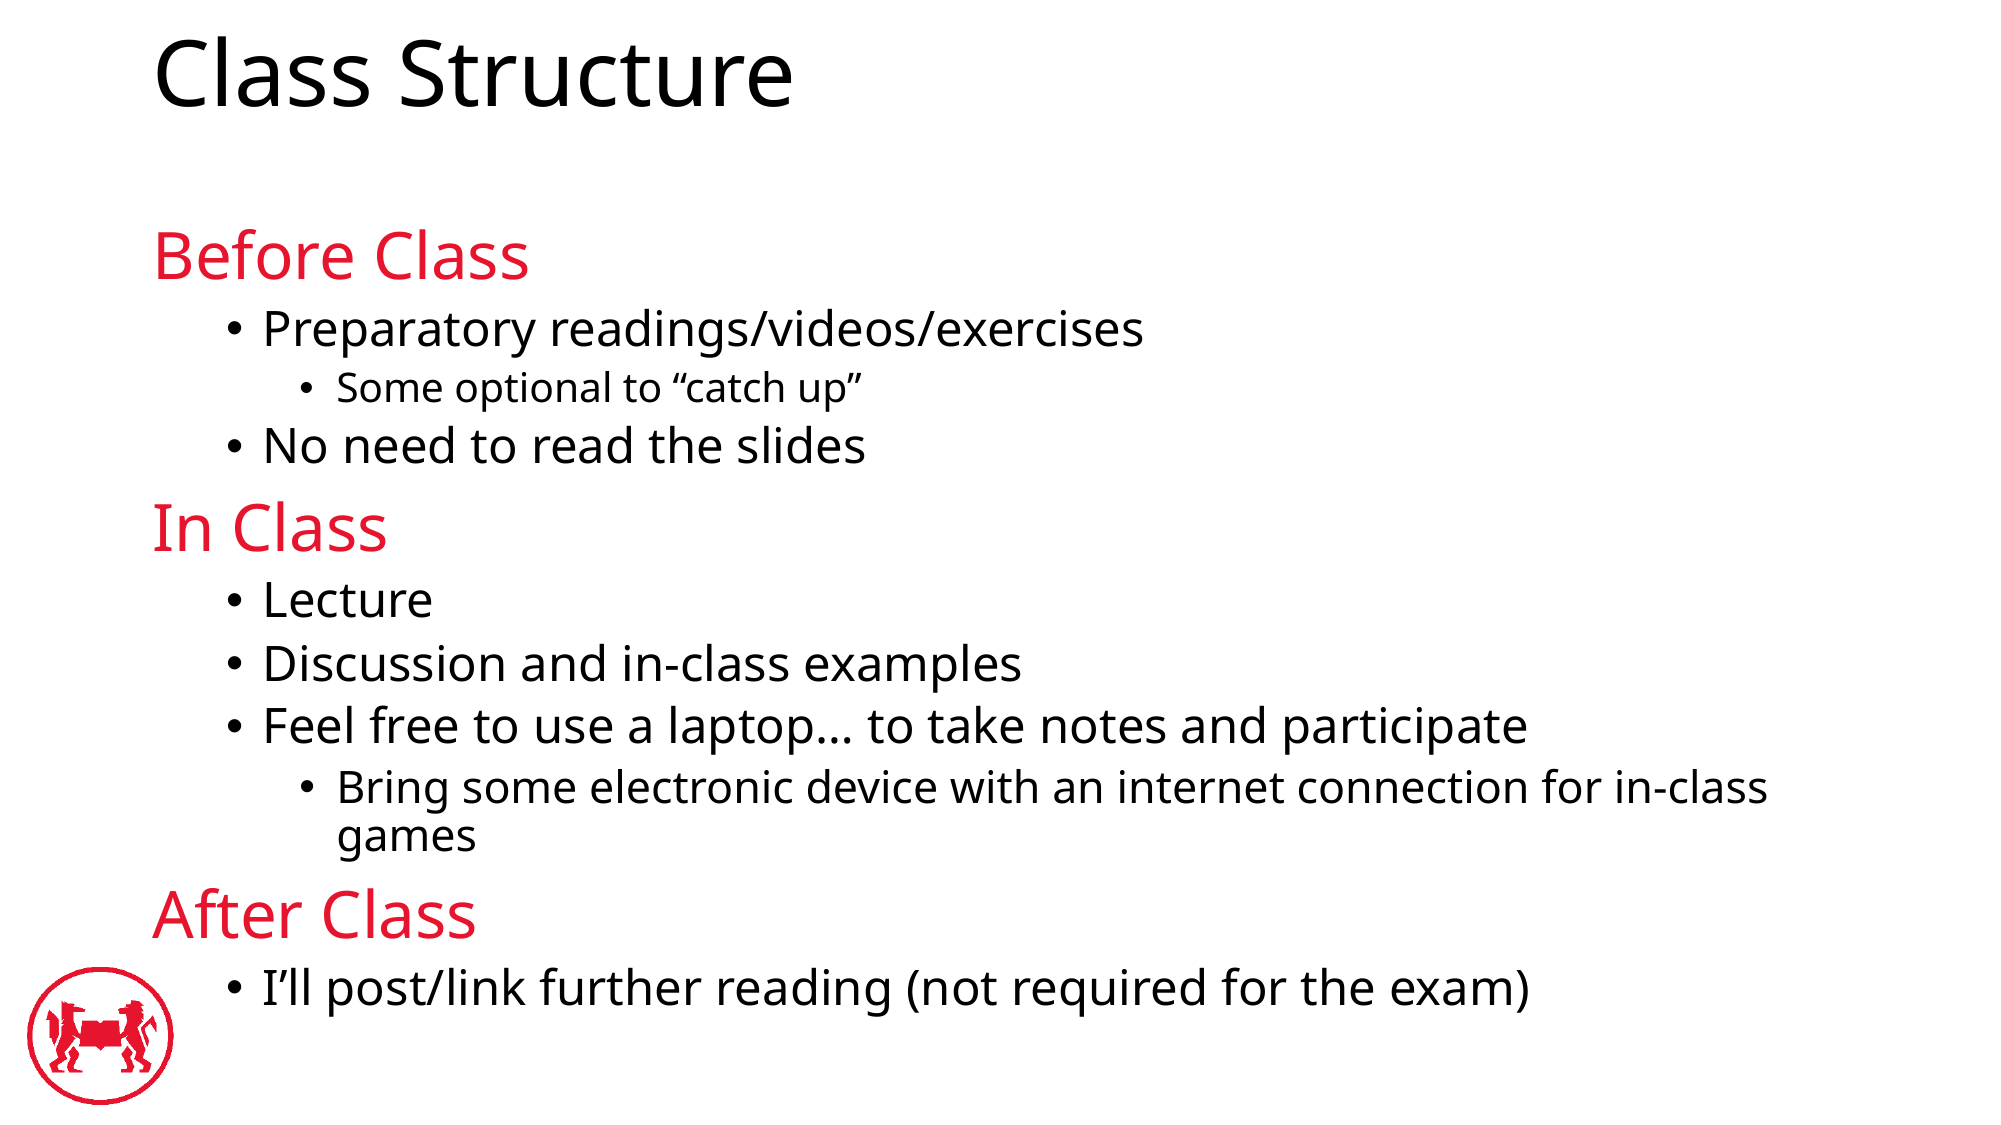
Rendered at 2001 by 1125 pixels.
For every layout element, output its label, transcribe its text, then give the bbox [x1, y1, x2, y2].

title Class Structure [137, 0, 1863, 156]
picture [19, 959, 181, 1112]
list Before Class Preparatory readings/videos/exercises Some optional to “catch up” No need to read the slides In Class Lecture Discussion and in-class examples Feel free to use a laptop… to take notes and participate Bring some electronic device with an internet connection for in-class games After Class I’ll post/link further reading (not required for the exam) [137, 216, 1863, 1028]
